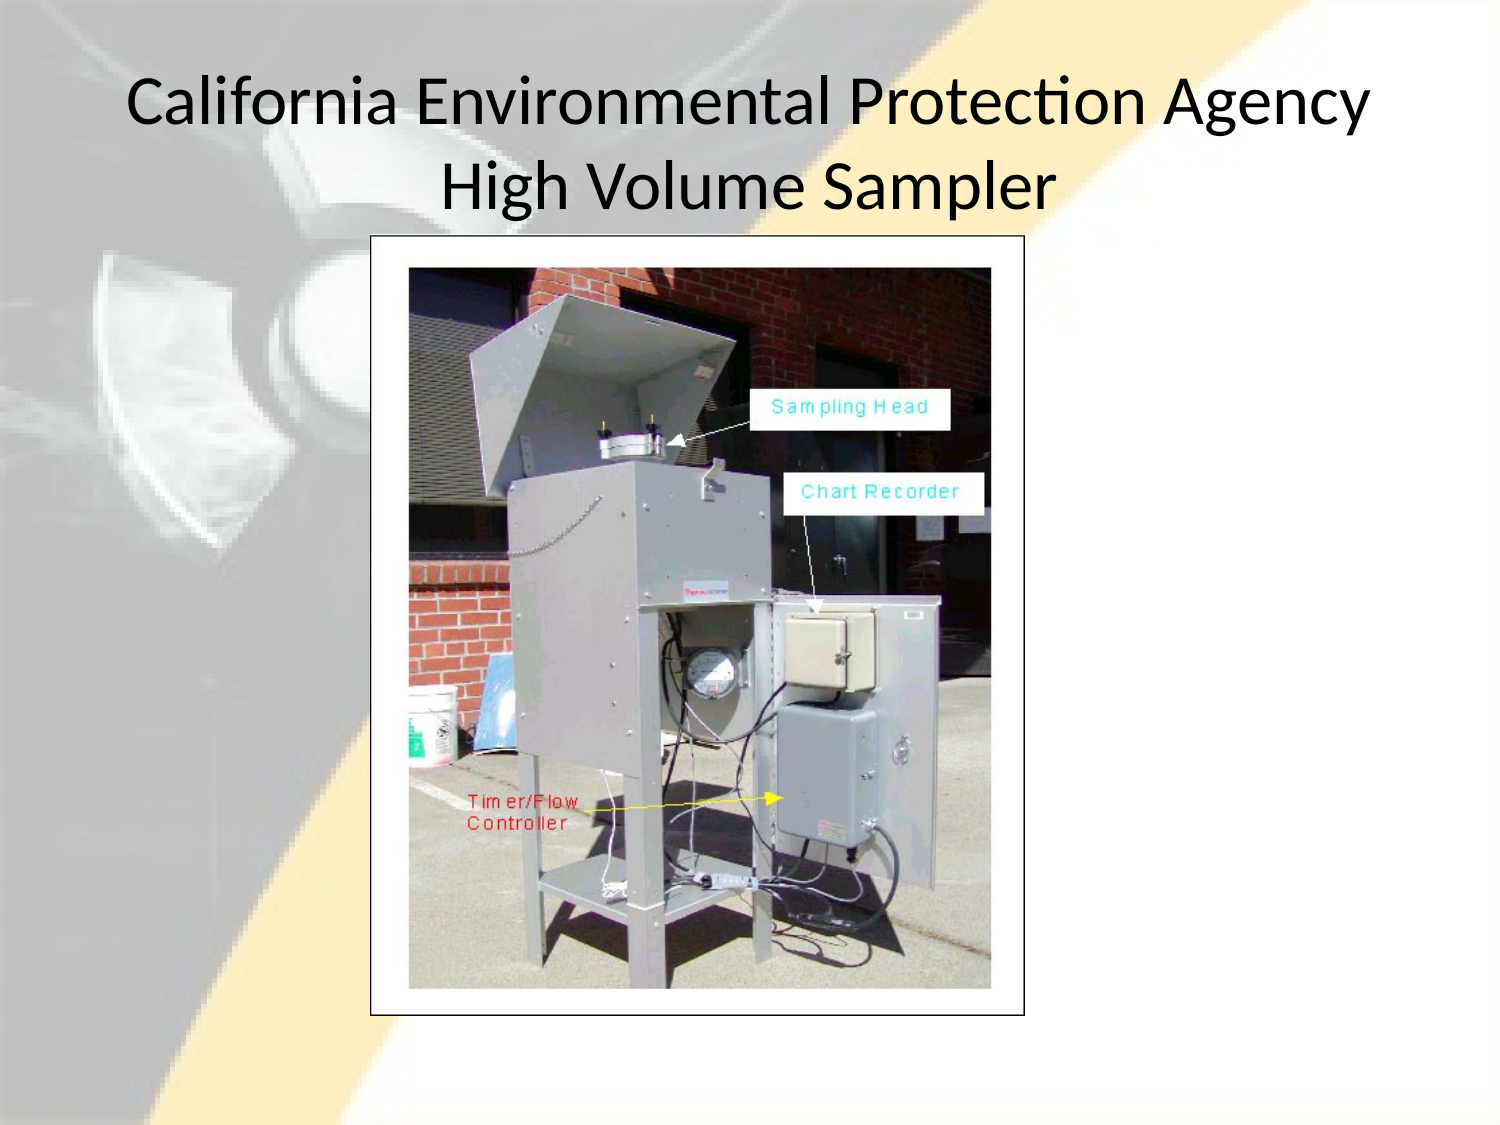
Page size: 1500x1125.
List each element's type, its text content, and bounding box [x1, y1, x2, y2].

title California Environmental Protection Agency High Volume Sampler [75, 45, 1425, 233]
picture [370, 234, 1026, 1016]
